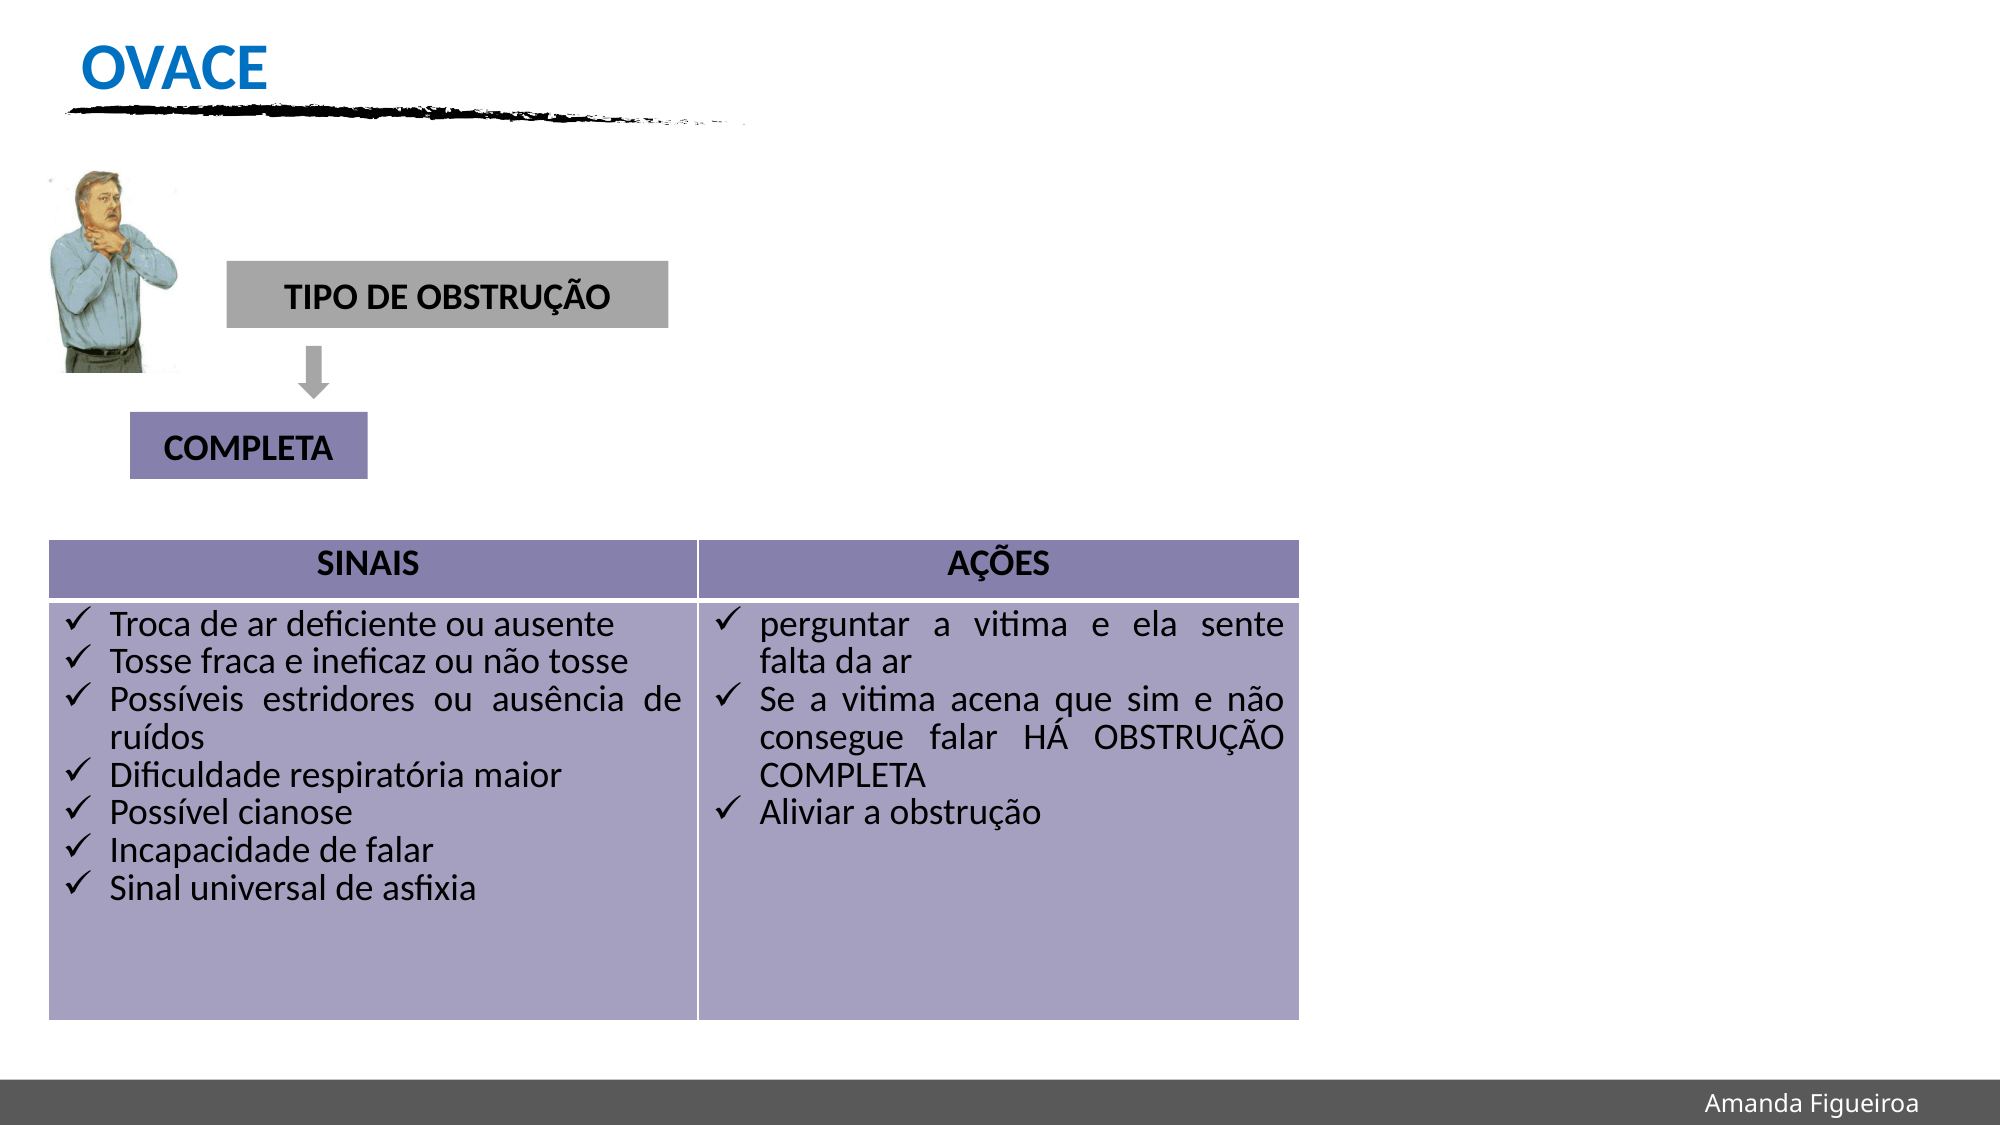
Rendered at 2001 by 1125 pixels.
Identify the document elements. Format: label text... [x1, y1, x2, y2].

picture [65, 103, 745, 125]
text_box Amanda Figueiroa [1624, 1079, 2000, 1125]
table_cell perguntar a vitima e ela sente falta da ar Se a vitima acena que sim e não consegue falar HÁ OBSTRUÇÃO COMPLETA Aliviar a obstrução [699, 603, 1299, 1020]
text_box OVACE [66, 15, 285, 103]
table_header SINAIS [49, 540, 697, 598]
text_box [295, 344, 333, 401]
text_box TIPO DE OBSTRUÇÃO [226, 260, 669, 329]
picture [47, 170, 179, 373]
table_header AÇÕES [699, 540, 1299, 598]
table_cell Troca de ar deficiente ou ausente Tosse fraca e ineficaz ou não tosse Possíveis estridores ou ausência de ruídos Dificuldade respiratória maior Possível cianose Incapacidade de falar Sinal universal de asfixia [49, 603, 697, 1020]
text_box COMPLETA [129, 411, 369, 480]
text_box [0, 1079, 1624, 1125]
